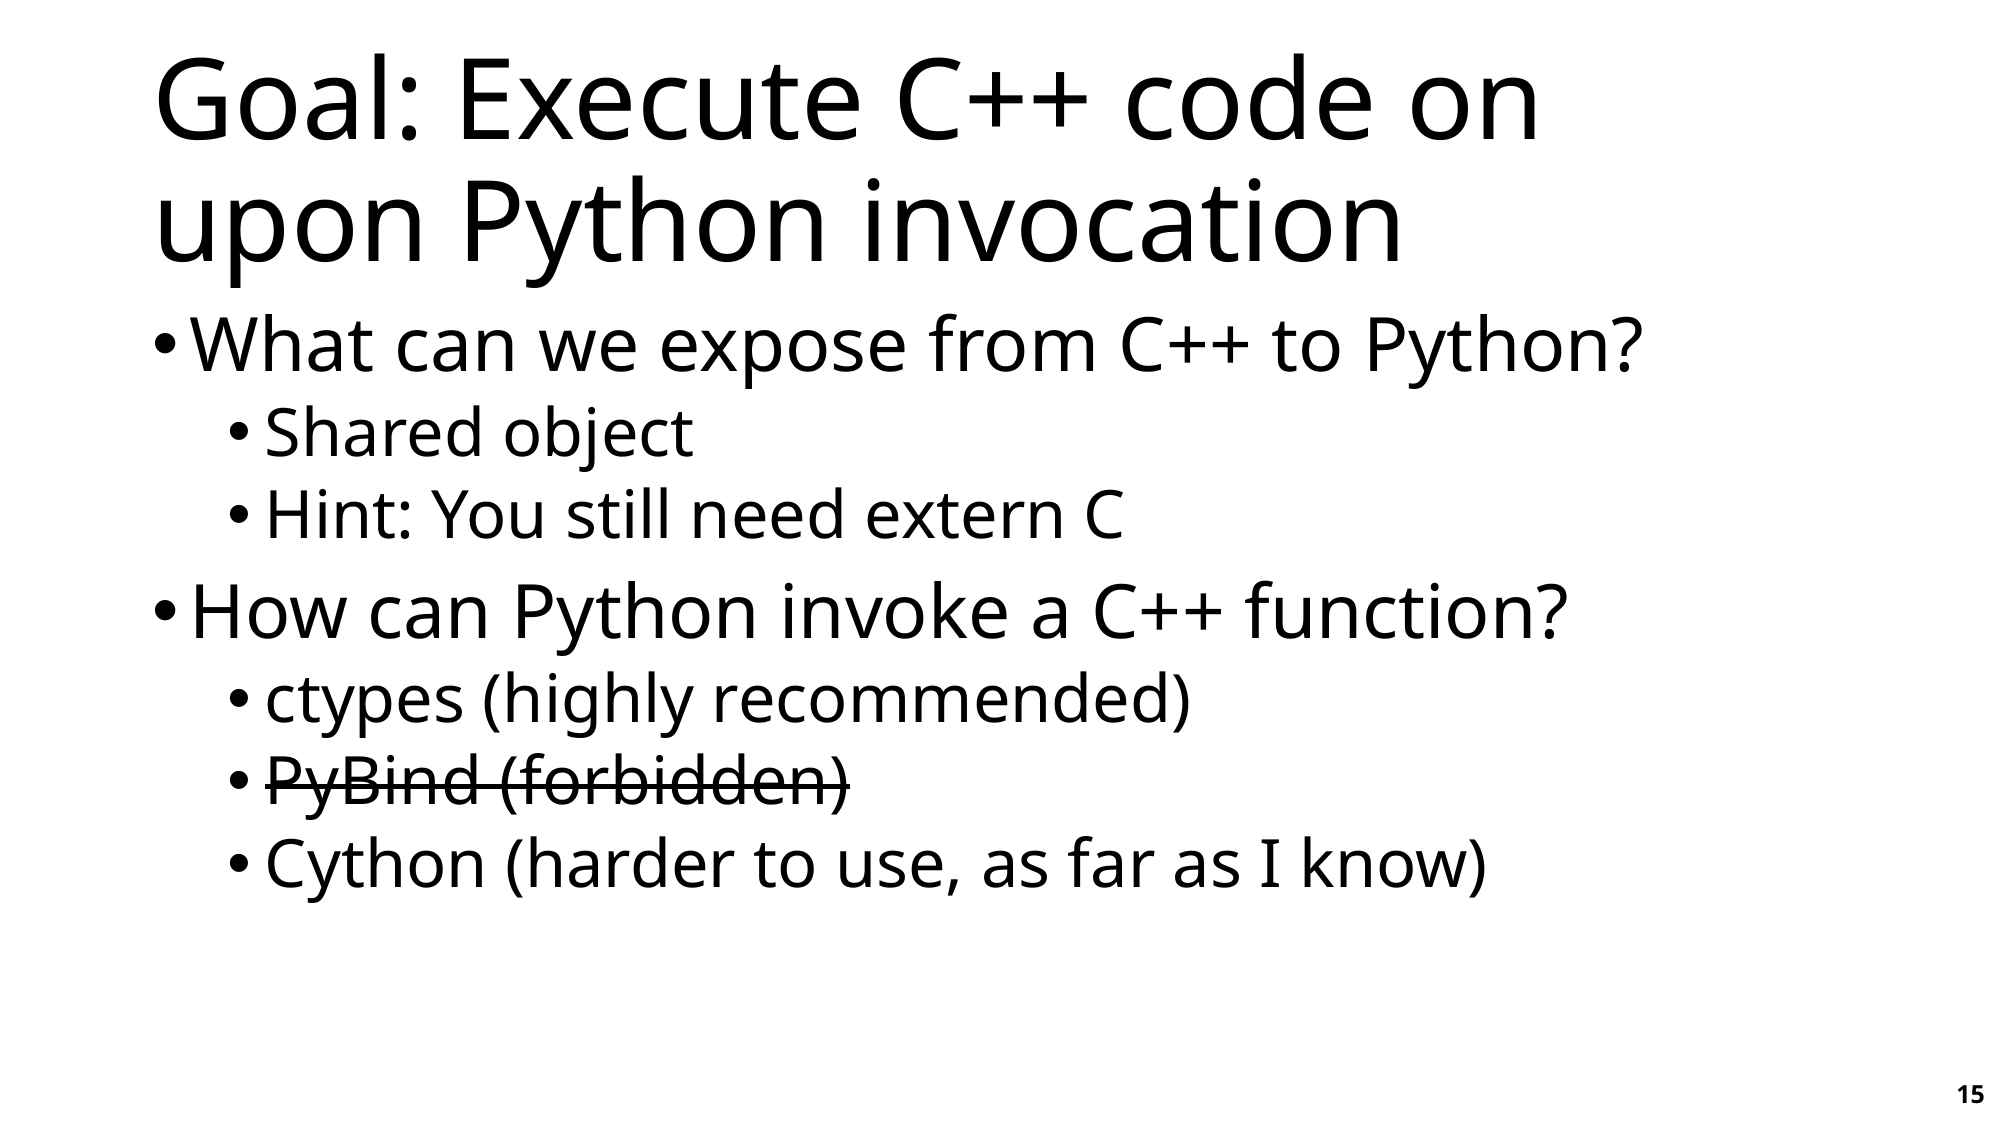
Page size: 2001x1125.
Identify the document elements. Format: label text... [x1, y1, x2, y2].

list What can we expose from C++ to Python? Shared object Hint: You still need extern C How can Python invoke a C++ function? ctypes (highly recommended) PyBind (forbidden) Cython (harder to use, as far as I know) [137, 299, 1863, 966]
slide_number 15 [1550, 1065, 2000, 1125]
title Goal: Execute C++ code on upon Python invocation [137, 28, 1863, 299]
